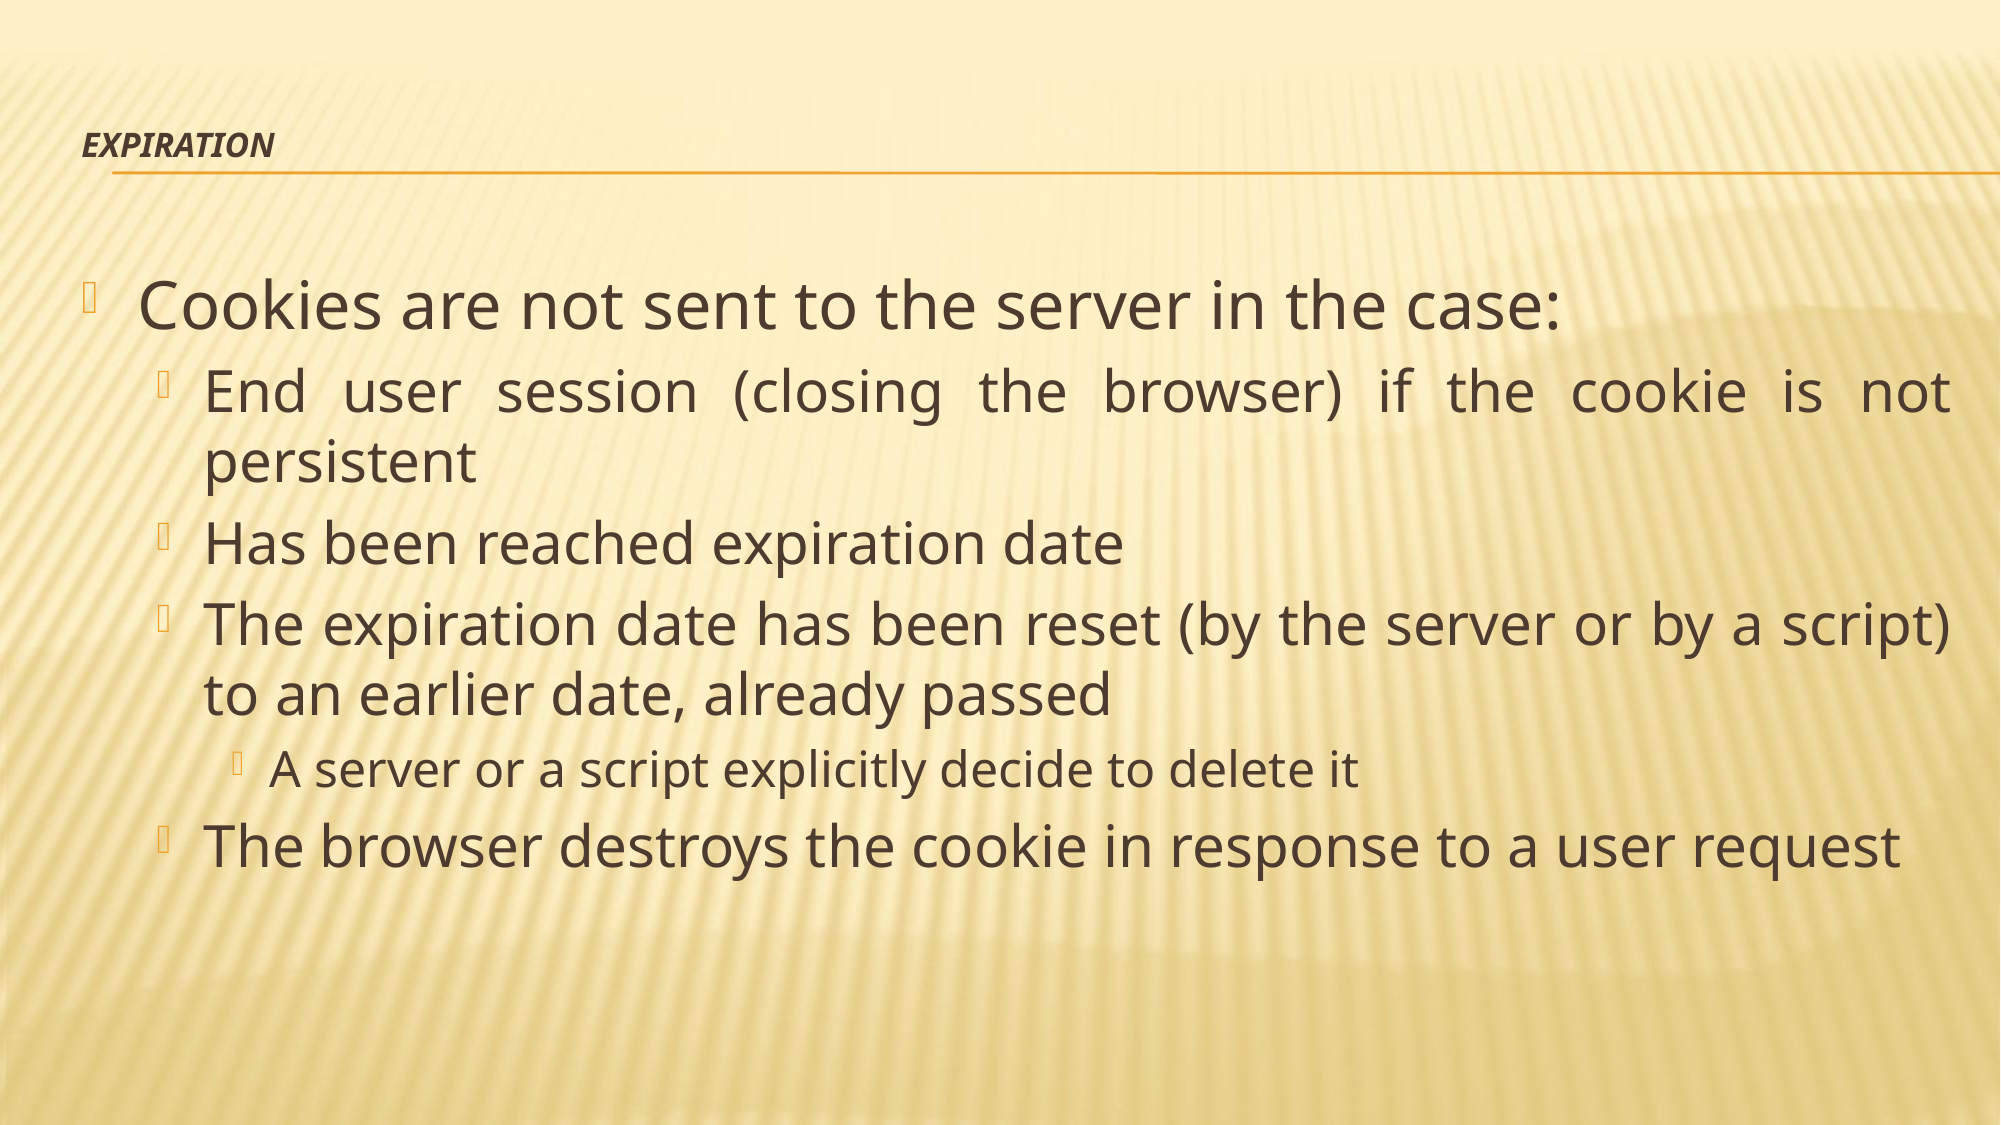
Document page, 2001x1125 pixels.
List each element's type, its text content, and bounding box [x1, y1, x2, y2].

list Cookies are not sent to the server in the case: End user session (closing the browser) if the cookie is not persistent Has been reached expiration date The expiration date has been reset (by the server or by a script) to an earlier date, already passed A server or a script explicitly decide to delete it The browser destroys the cookie in response to a user request [66, 254, 1967, 998]
title Expiration [66, 75, 1967, 213]
picture [0, 0, 2001, 1125]
